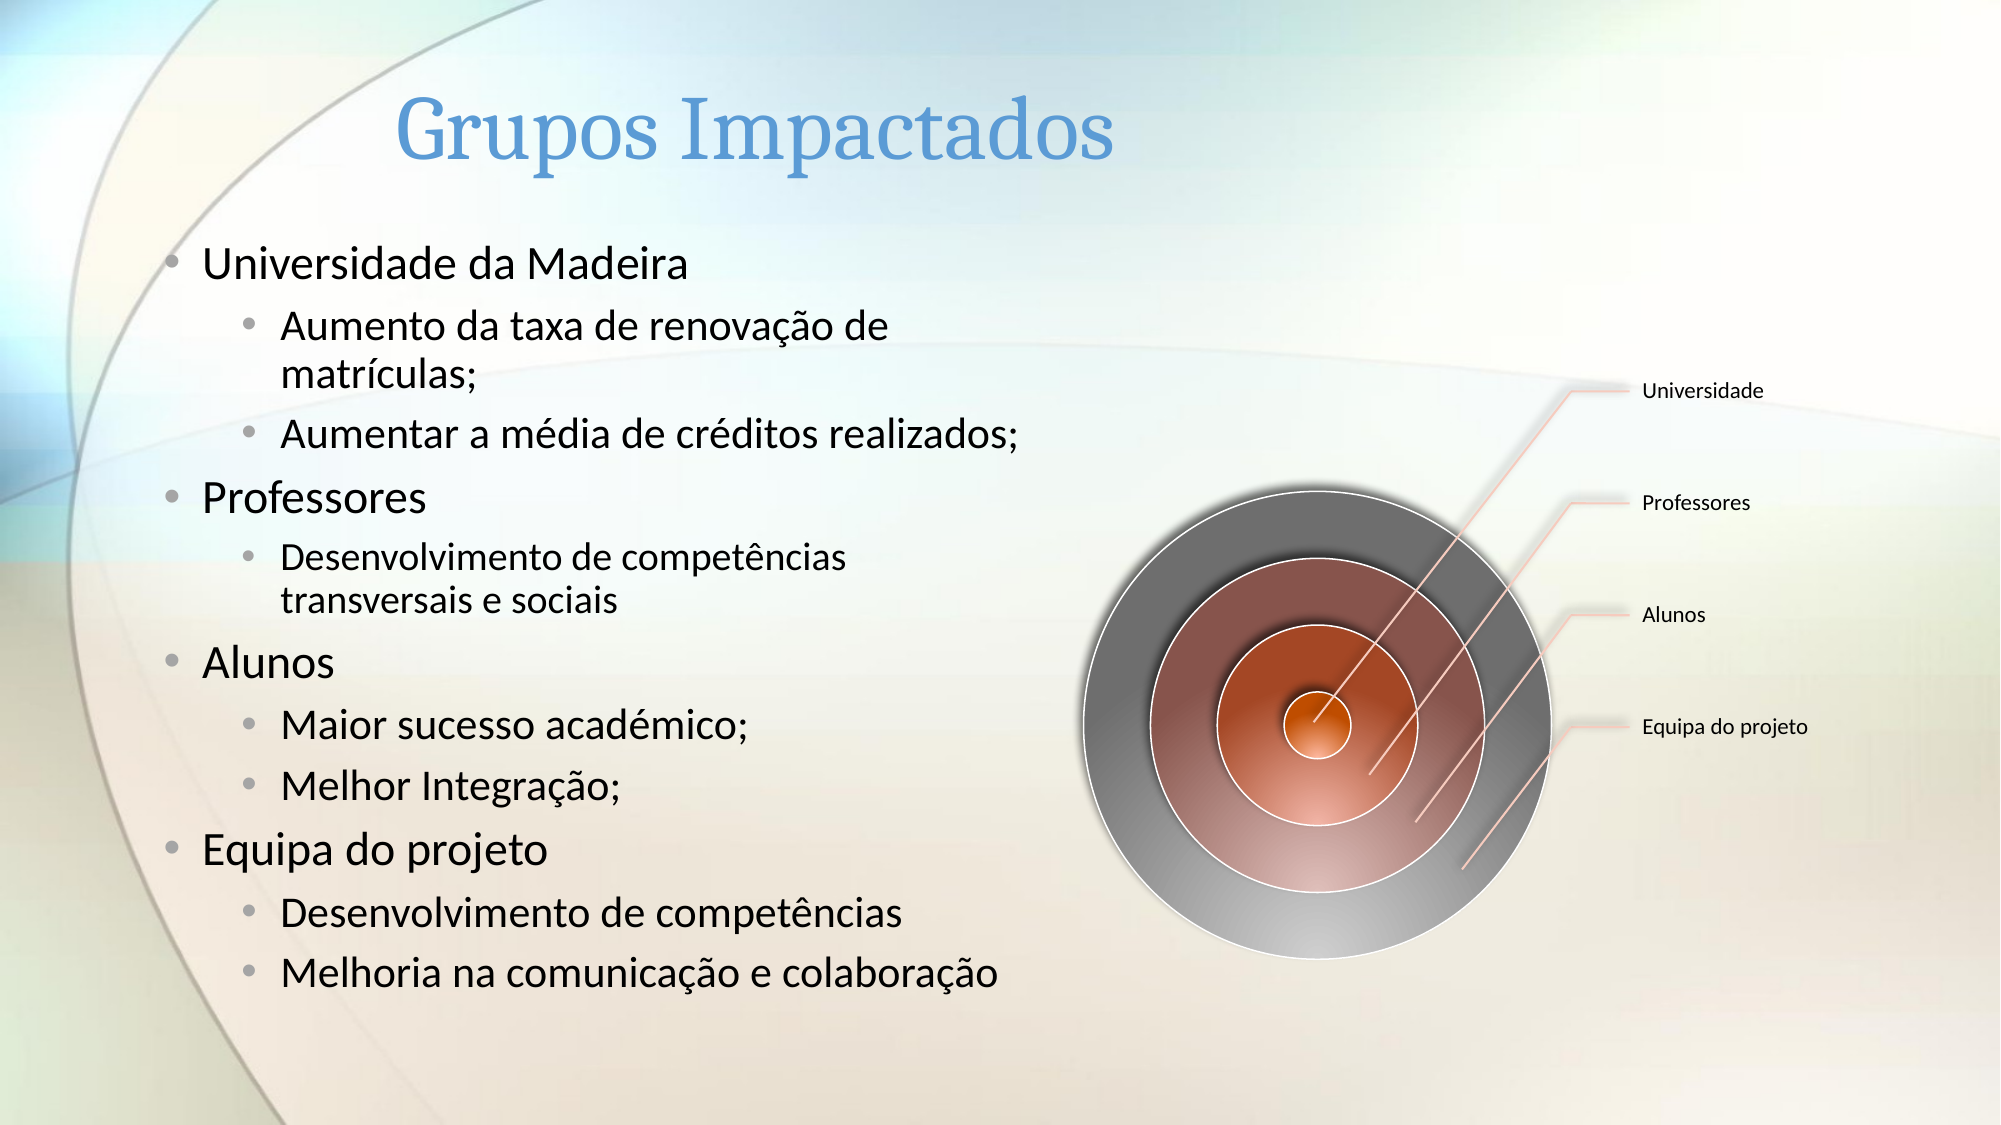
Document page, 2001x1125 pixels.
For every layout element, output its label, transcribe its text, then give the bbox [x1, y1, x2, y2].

list Universidade da Madeira Aumento da taxa de renovação de matrículas; Aumentar a média de créditos realizados; Professores Desenvolvimento de competências transversais e sociais Alunos Maior sucesso académico; Melhor Integração; Equipa do projeto Desenvolvimento de competências Melhoria na comunicação e colaboração [148, 230, 1038, 1014]
title Grupos Impactados [381, 59, 1863, 278]
picture [0, 0, 2001, 1125]
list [1083, 299, 1864, 1014]
